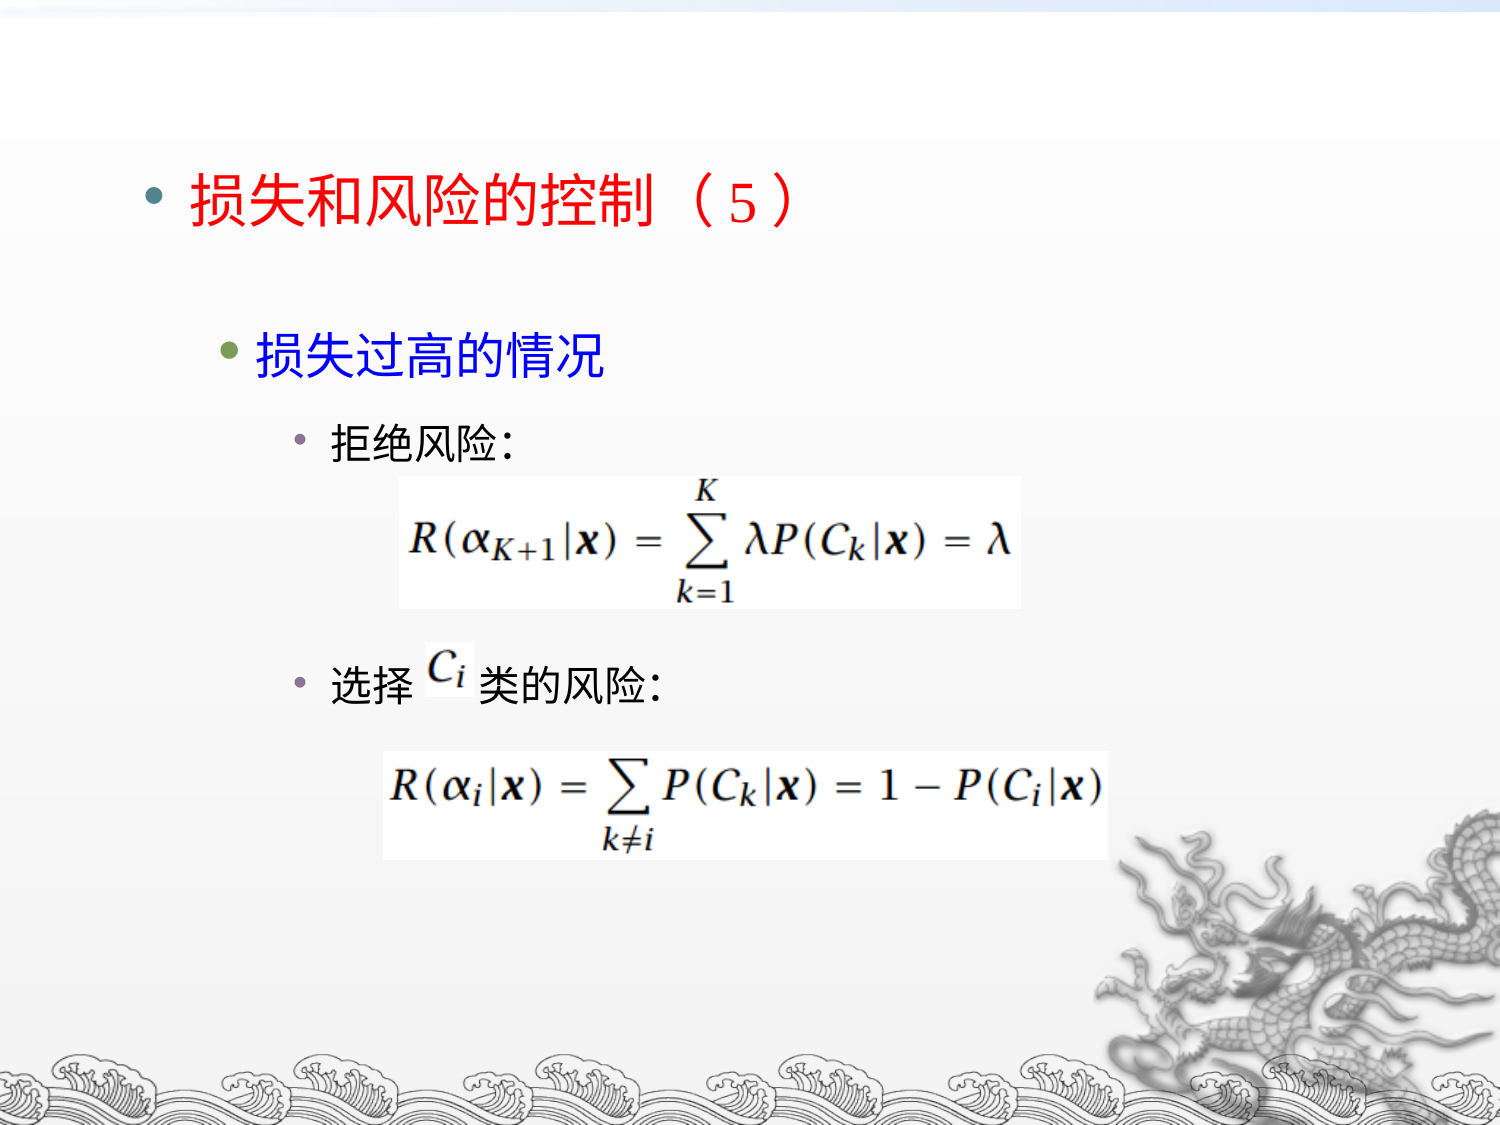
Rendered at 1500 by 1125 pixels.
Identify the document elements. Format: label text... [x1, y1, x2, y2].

list 损失和风险的控制（5） 损失过高的情况 拒绝风险： 选择 类的风险： [52, 125, 1460, 1071]
picture [383, 750, 1108, 860]
picture [424, 641, 475, 698]
picture [399, 475, 1021, 610]
